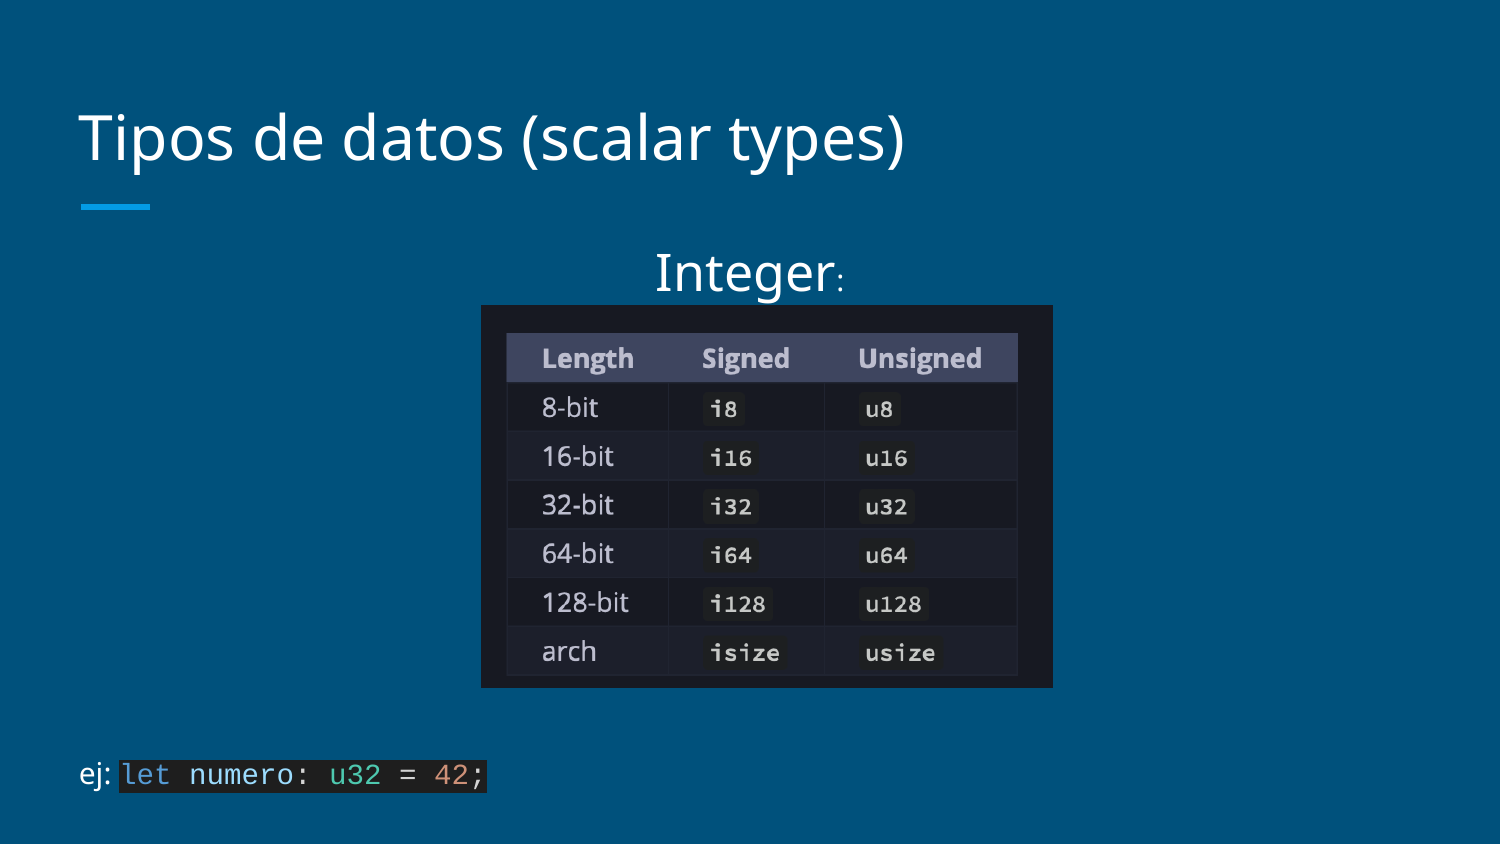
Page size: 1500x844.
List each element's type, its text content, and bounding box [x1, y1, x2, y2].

title Tipos de datos (scalar types) [63, 75, 1437, 188]
list Integer: ej: let numero: u32 = 42; [63, 214, 1437, 810]
picture [482, 306, 1052, 687]
